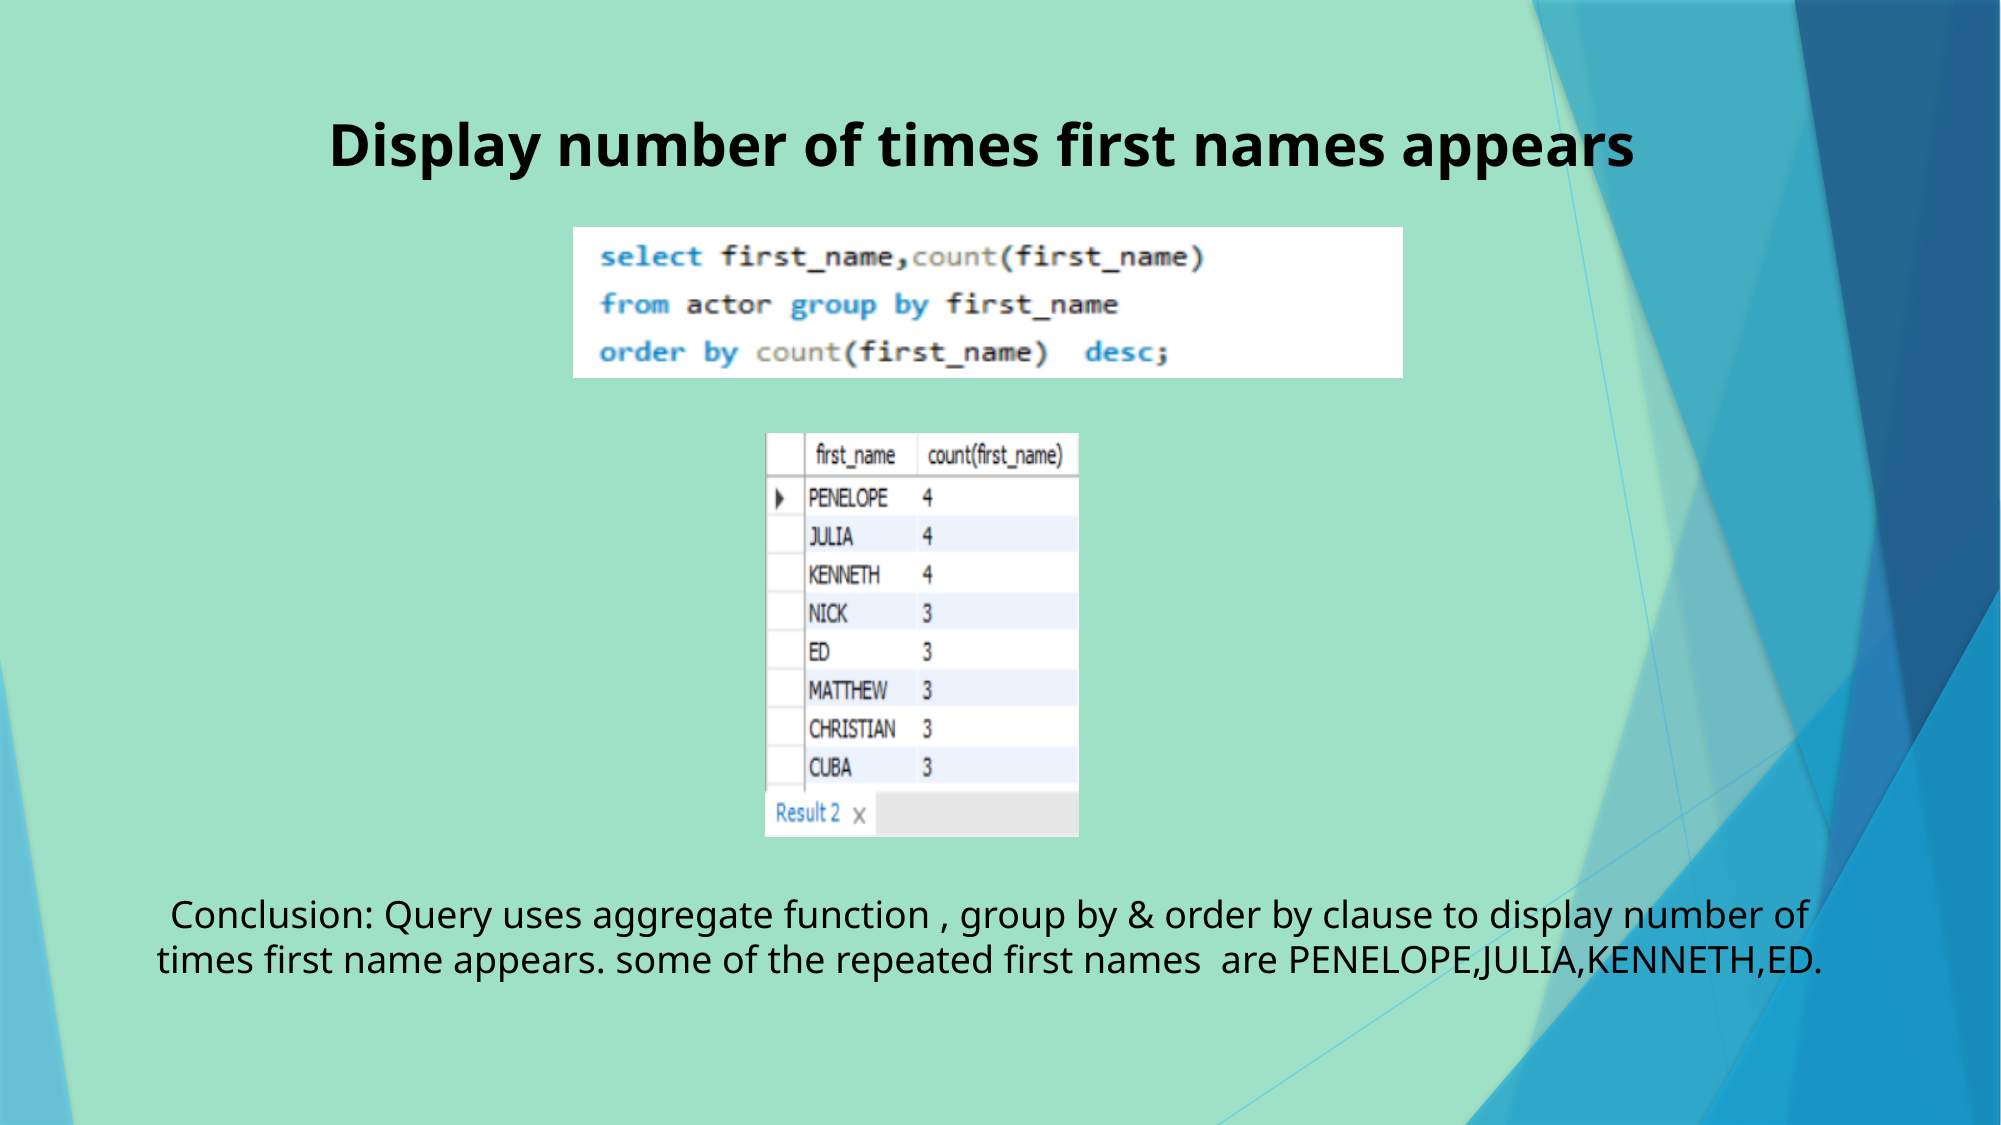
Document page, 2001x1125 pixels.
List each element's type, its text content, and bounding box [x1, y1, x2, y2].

picture [764, 432, 1080, 838]
picture [573, 226, 1404, 378]
text_box Conclusion: Query uses aggregate function , group by & order by clause to display number of times first name appears. some of the repeated first names are PENELOPE,JULIA,KENNETH,ED. [133, 883, 1848, 989]
title Display number of times first names appears [133, 100, 1832, 261]
